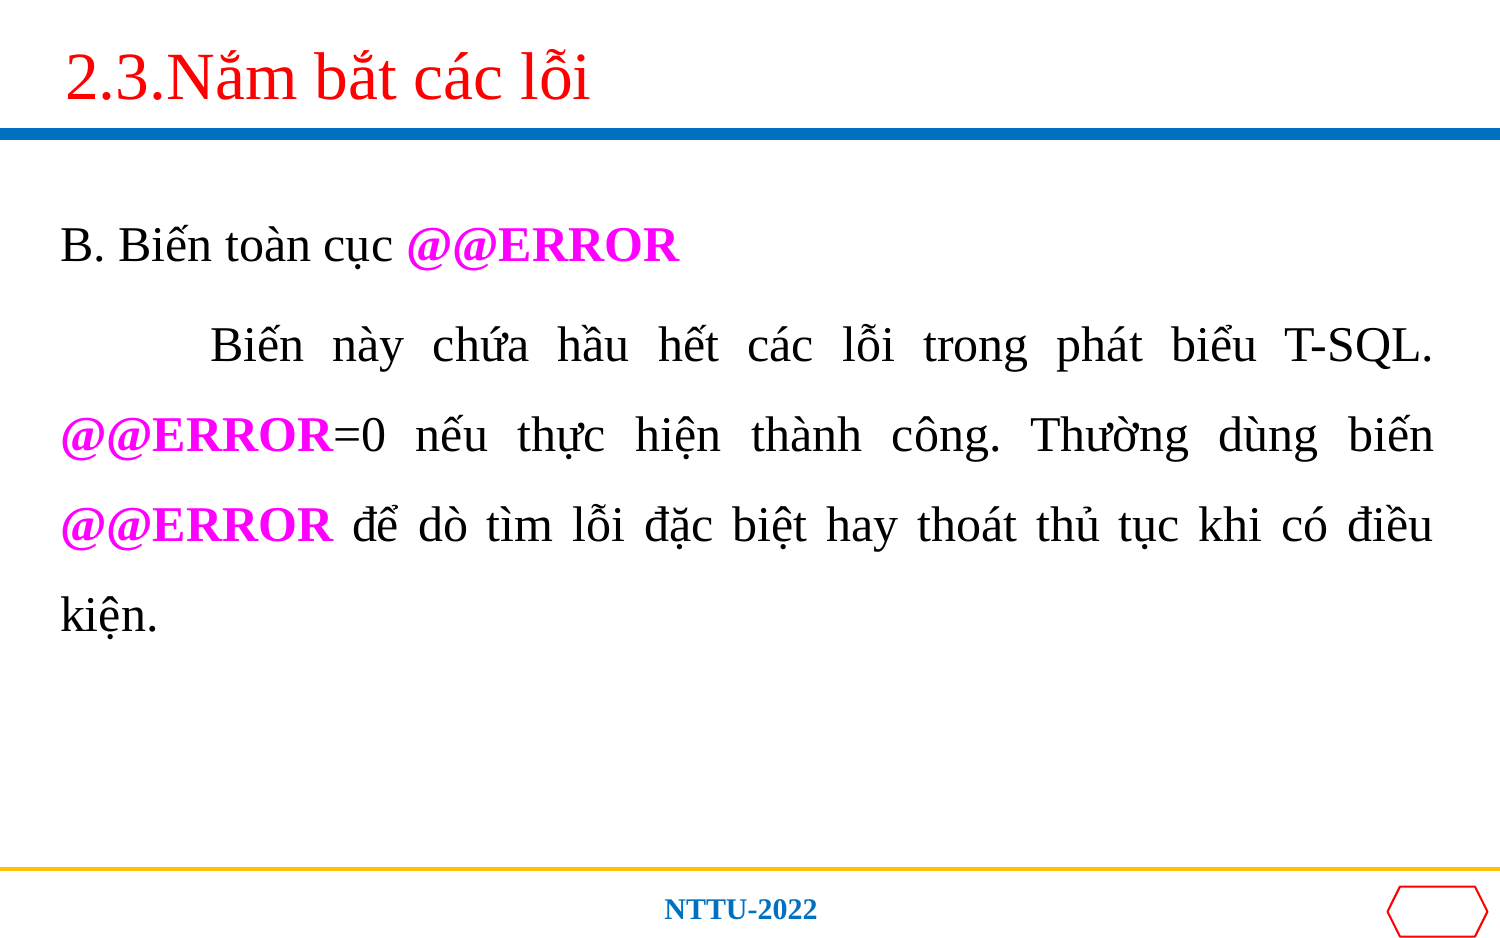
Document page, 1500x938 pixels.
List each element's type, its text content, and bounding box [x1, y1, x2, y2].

text_box B. Biến toàn cục @@ERROR Biến này chứa hầu hết các lỗi trong phát biểu T-SQL. @@ERROR=0 nếu thực hiện thành công. Thường dùng biến @@ERROR để dò tìm lỗi đặc biệt hay thoát thủ tục khi có điều kiện. [45, 174, 1450, 860]
title 2.3.Nắm bắt các lỗi [50, 0, 1225, 174]
slide_number [1387, 886, 1488, 937]
